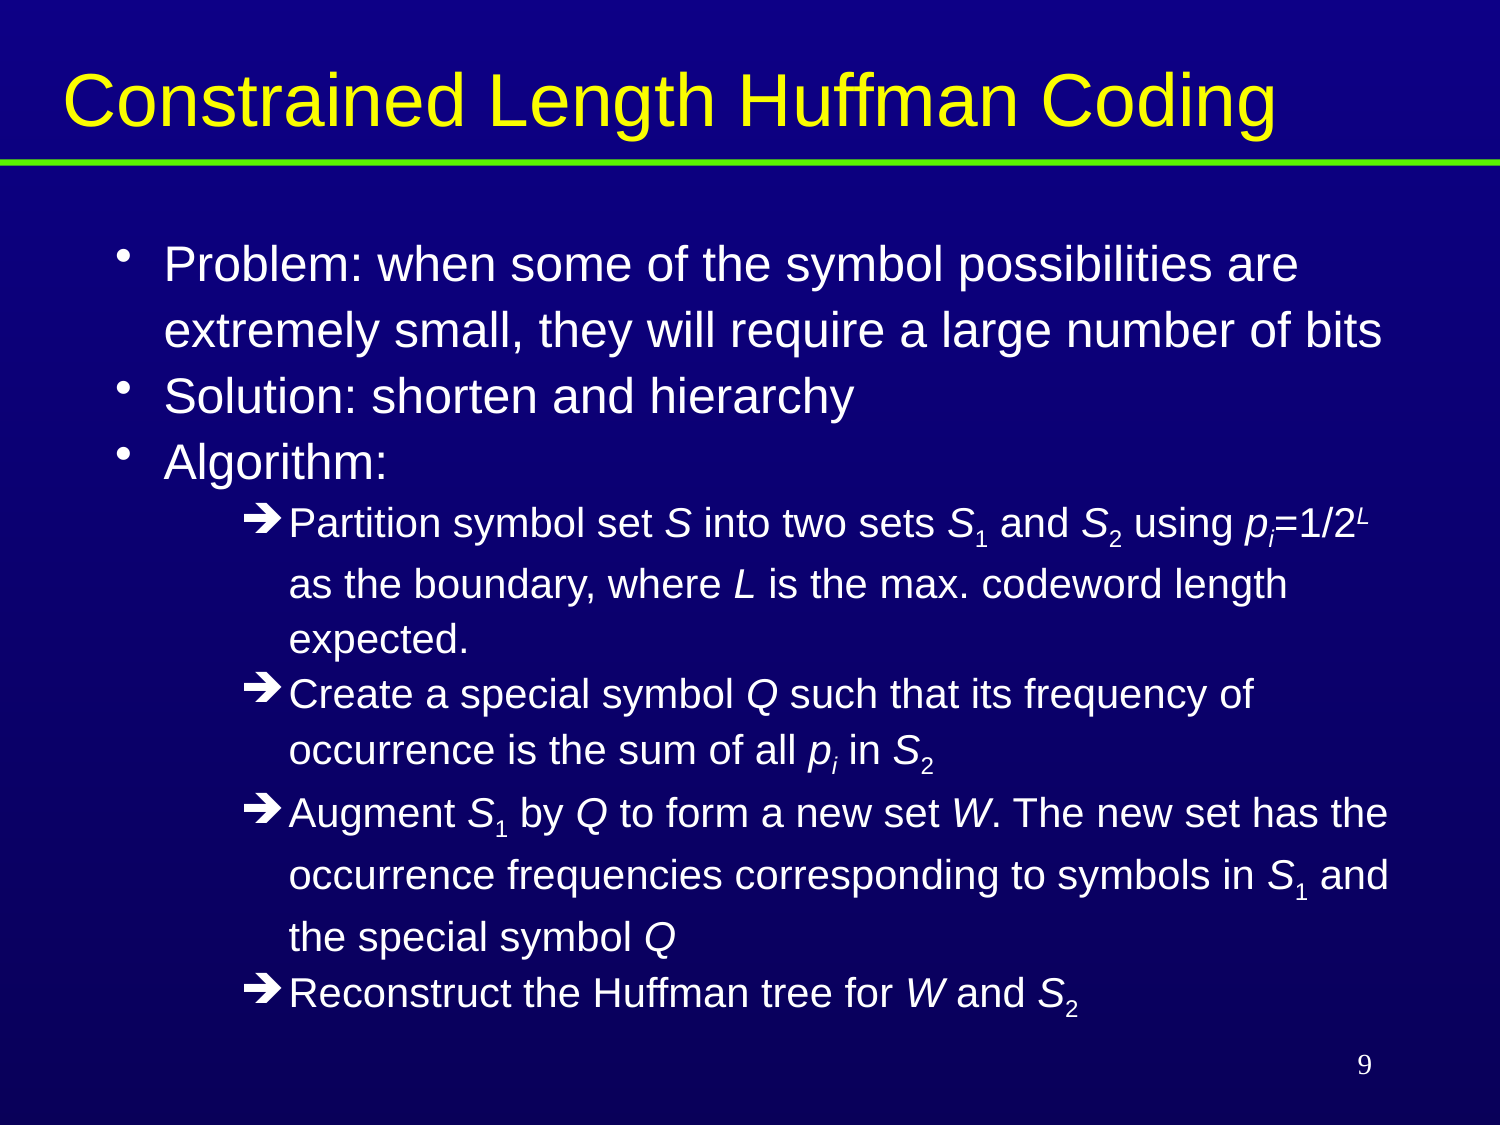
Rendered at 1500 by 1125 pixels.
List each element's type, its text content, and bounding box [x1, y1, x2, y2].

slide_number 9 [1074, 1024, 1388, 1101]
text_box Constrained Length Huffman Coding [47, 44, 1295, 150]
text_box Problem: when some of the symbol possibilities are extremely small, they will require a large number of bits Solution: shorten and hierarchy Algorithm: Partition symbol set S into two sets S1 and S2 using pi=1/2L as the boundary, where L is the max. codeword length expected. Create a special symbol Q such that its frequency of occurrence is the sum of all pi in S2 Augment S1 by Q to form a new set W. The new set has the occurrence frequencies corresponding to symbols in S1 and the special symbol Q Reconstruct the Huffman tree for W and S2 [100, 218, 1425, 1030]
